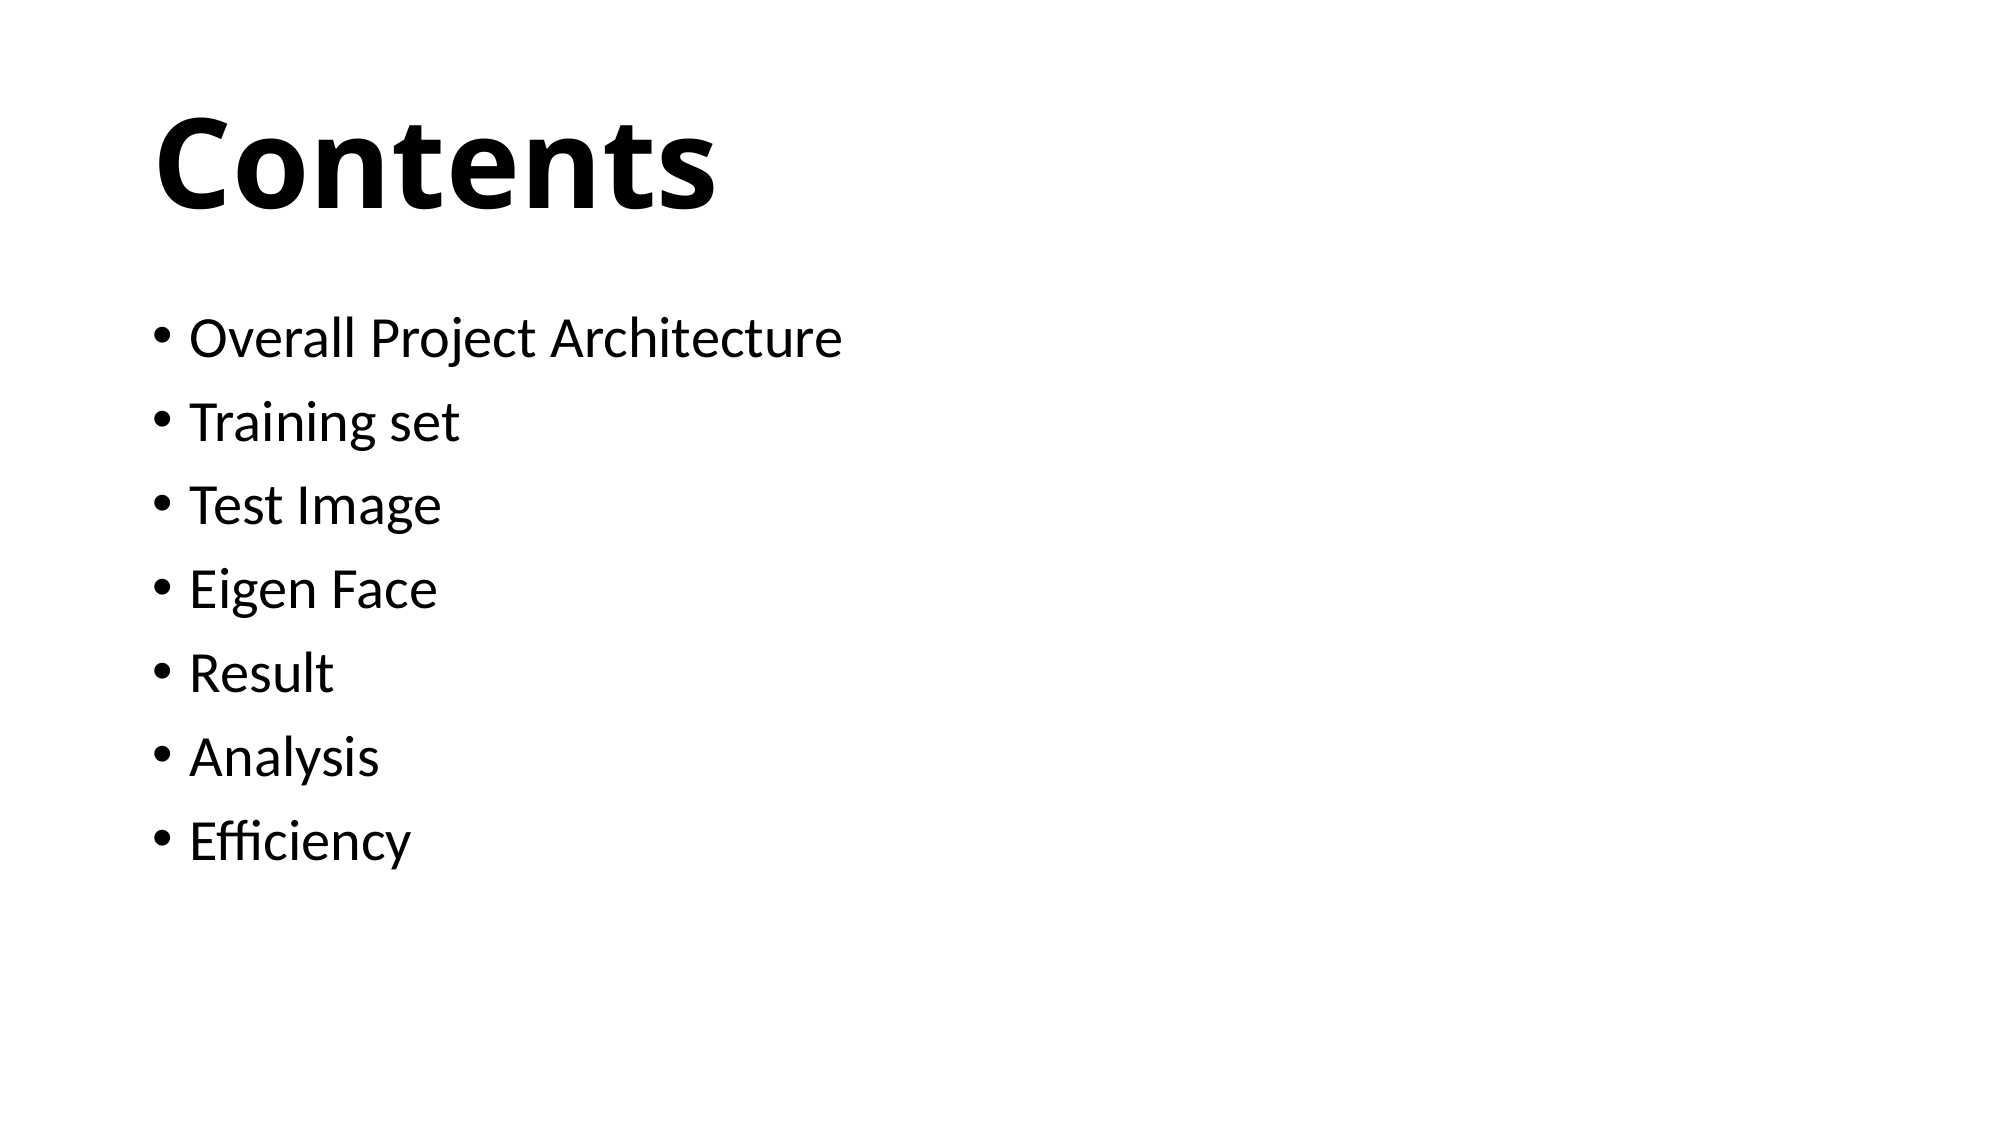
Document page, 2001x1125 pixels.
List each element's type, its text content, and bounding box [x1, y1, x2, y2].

list Overall Project Architecture Training set Test Image Eigen Face Result Analysis Efficiency [137, 299, 1863, 1014]
title Contents [137, 59, 1863, 278]
